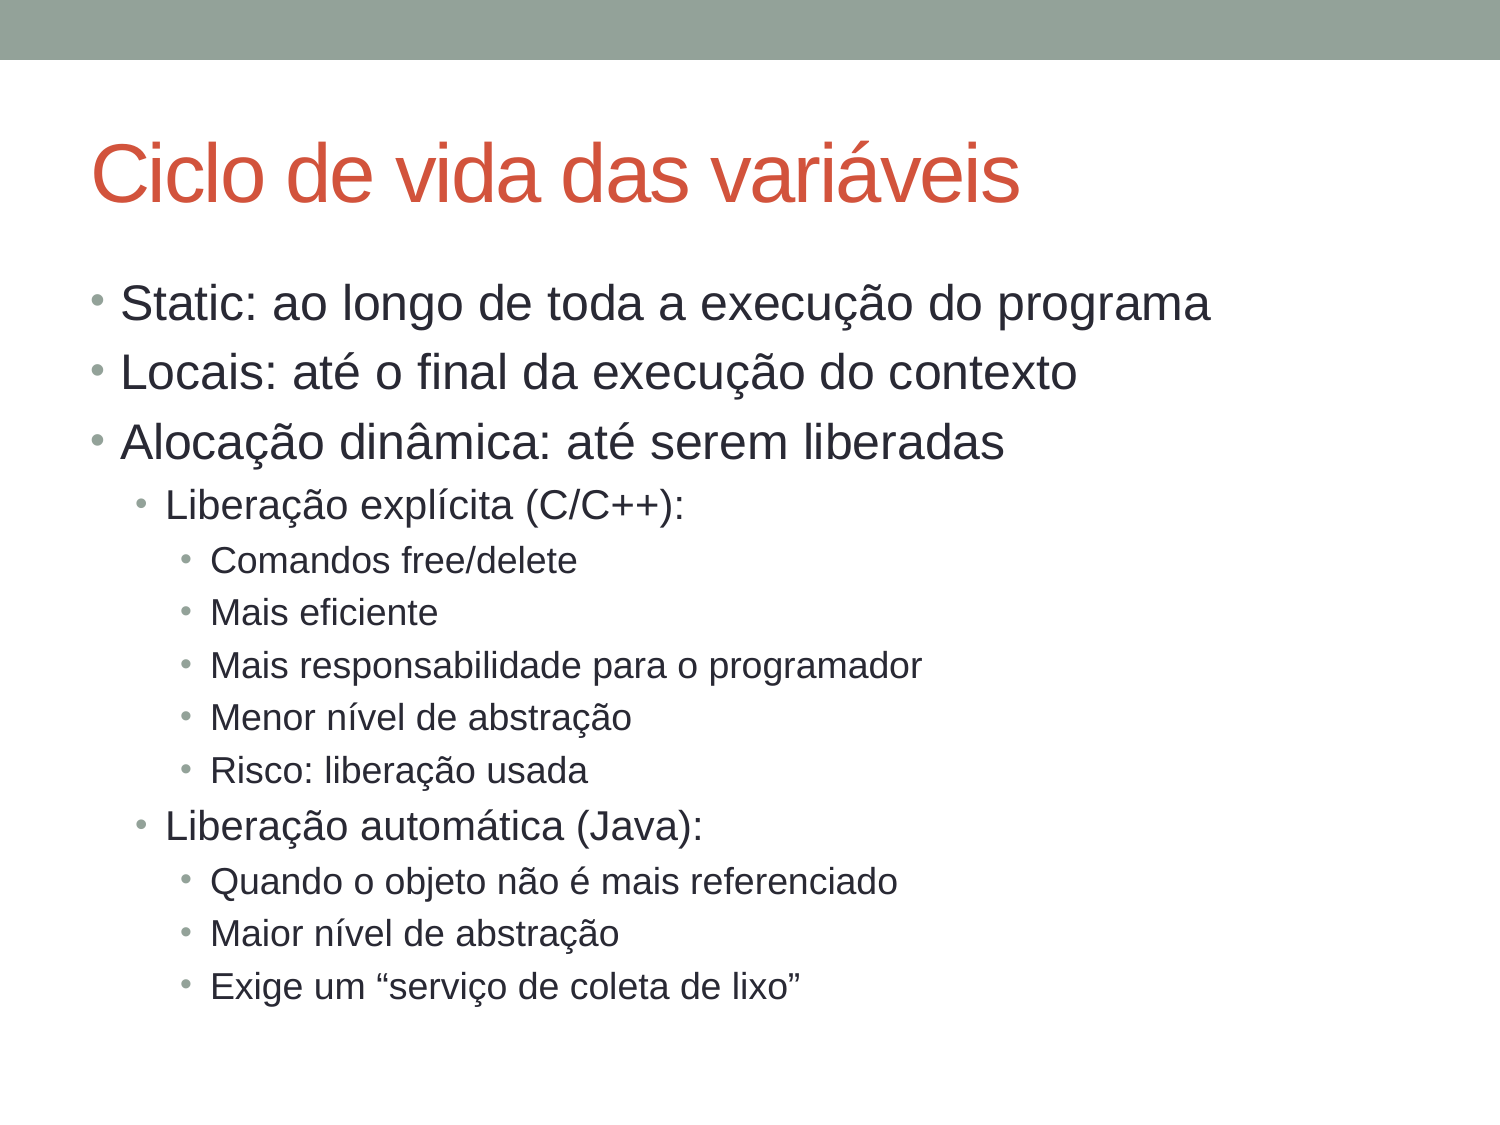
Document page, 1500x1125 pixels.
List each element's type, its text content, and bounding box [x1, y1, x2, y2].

list Static: ao longo de toda a execução do programa Locais: até o final da execução do contexto Alocação dinâmica: até serem liberadas Liberação explícita (C/C++): Comandos free/delete Mais eficiente Mais responsabilidade para o programador Menor nível de abstração Risco: liberação usada Liberação automática (Java): Quando o objeto não é mais referenciado Maior nível de abstração Exige um “serviço de coleta de lixo” [75, 262, 1425, 1063]
title Ciclo de vida das variáveis [75, 87, 1425, 250]
